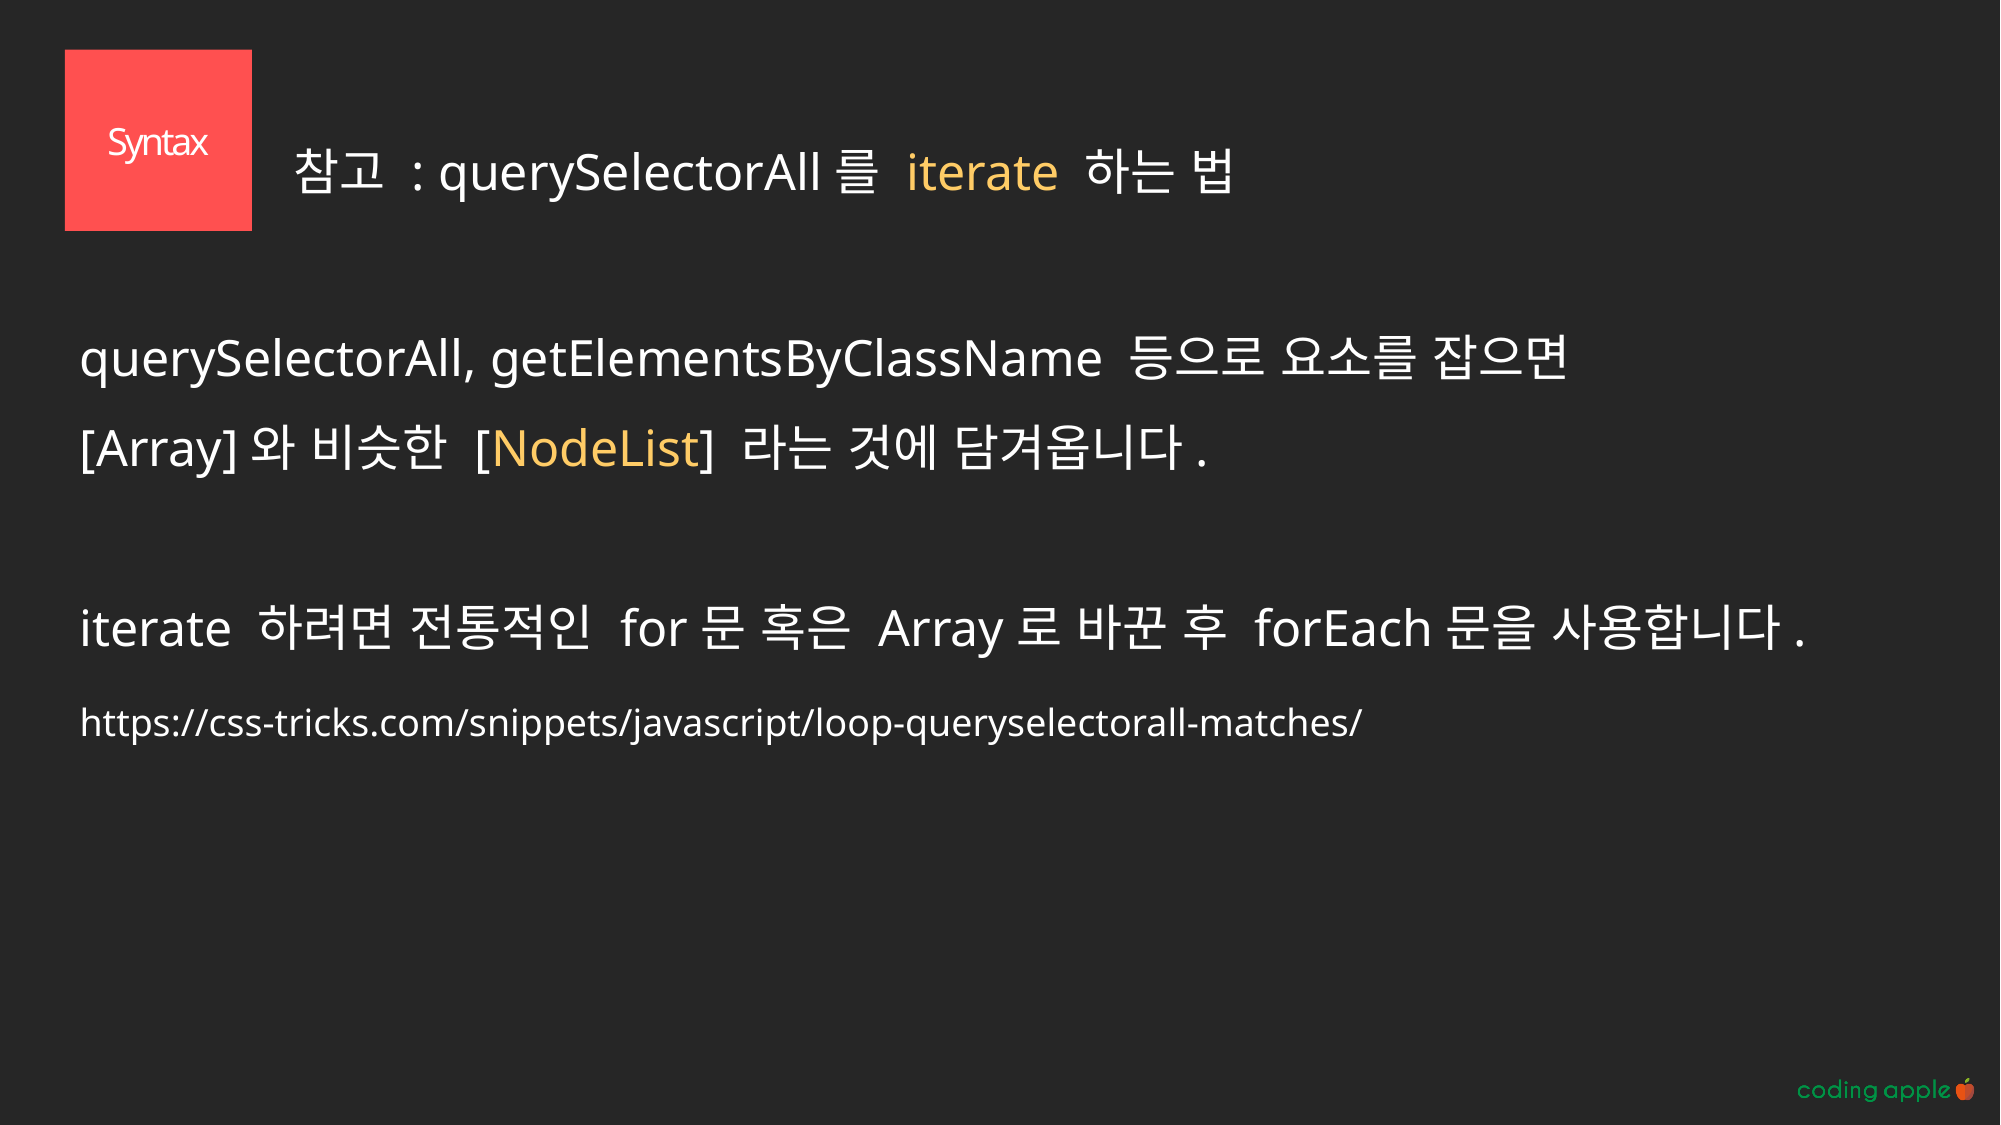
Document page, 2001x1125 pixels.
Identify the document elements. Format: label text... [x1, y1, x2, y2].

picture [1794, 1074, 1976, 1107]
text_box https://css-tricks.com/snippets/javascript/loop-queryselectorall-matches/ [64, 691, 1506, 752]
title 참고 : querySelectorAll를 iterate 하는 법 [278, 103, 1812, 249]
text_box querySelectorAll, getElementsByClassName 등으로 요소를 잡으면 [Array]와 비슷한 [NodeList] 라는 것에 담겨옵니다. iterate 하려면 전통적인 for문 혹은 Array로 바꾼 후 forEach문을 사용합니다. [64, 288, 1864, 670]
text_box Syntax [64, 49, 253, 232]
